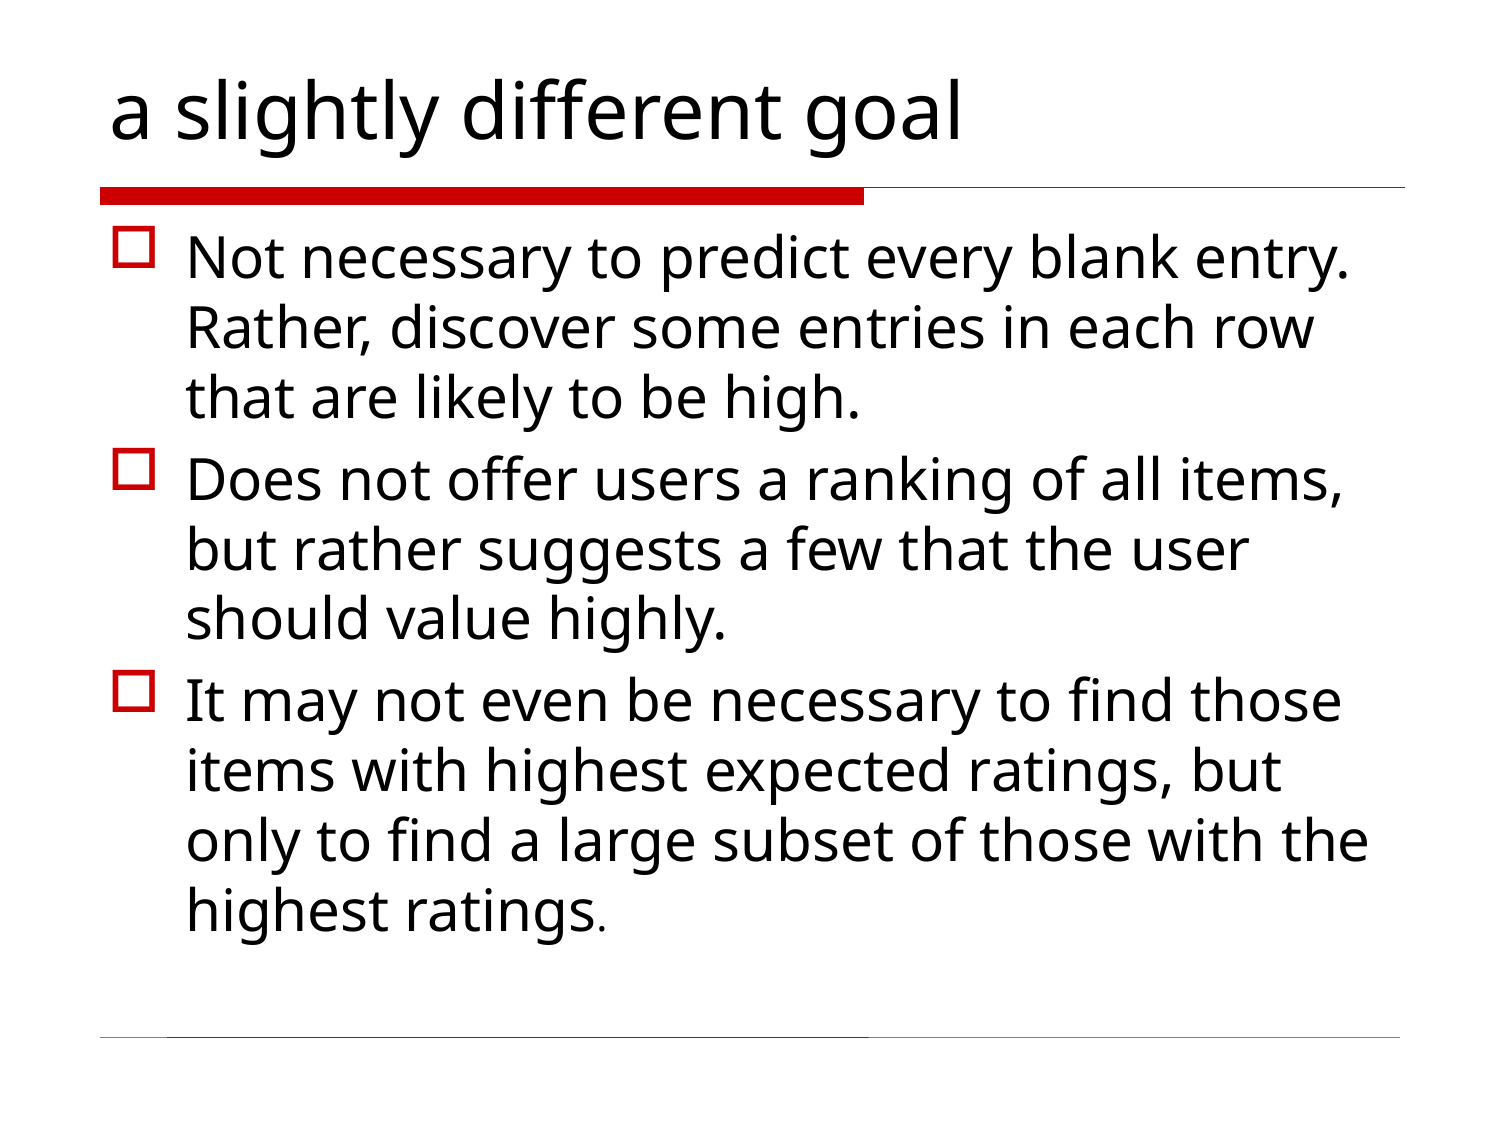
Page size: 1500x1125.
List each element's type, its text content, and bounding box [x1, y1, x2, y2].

list Not necessary to predict every blank entry. Rather, discover some entries in each row that are likely to be high. Does not offer users a ranking of all items, but rather suggests a few that the user should value highly. It may not even be necessary to find those items with highest expected ratings, but only to find a large subset of those with the highest ratings. [92, 212, 1406, 1013]
title a slightly different goal [93, 24, 1407, 163]
